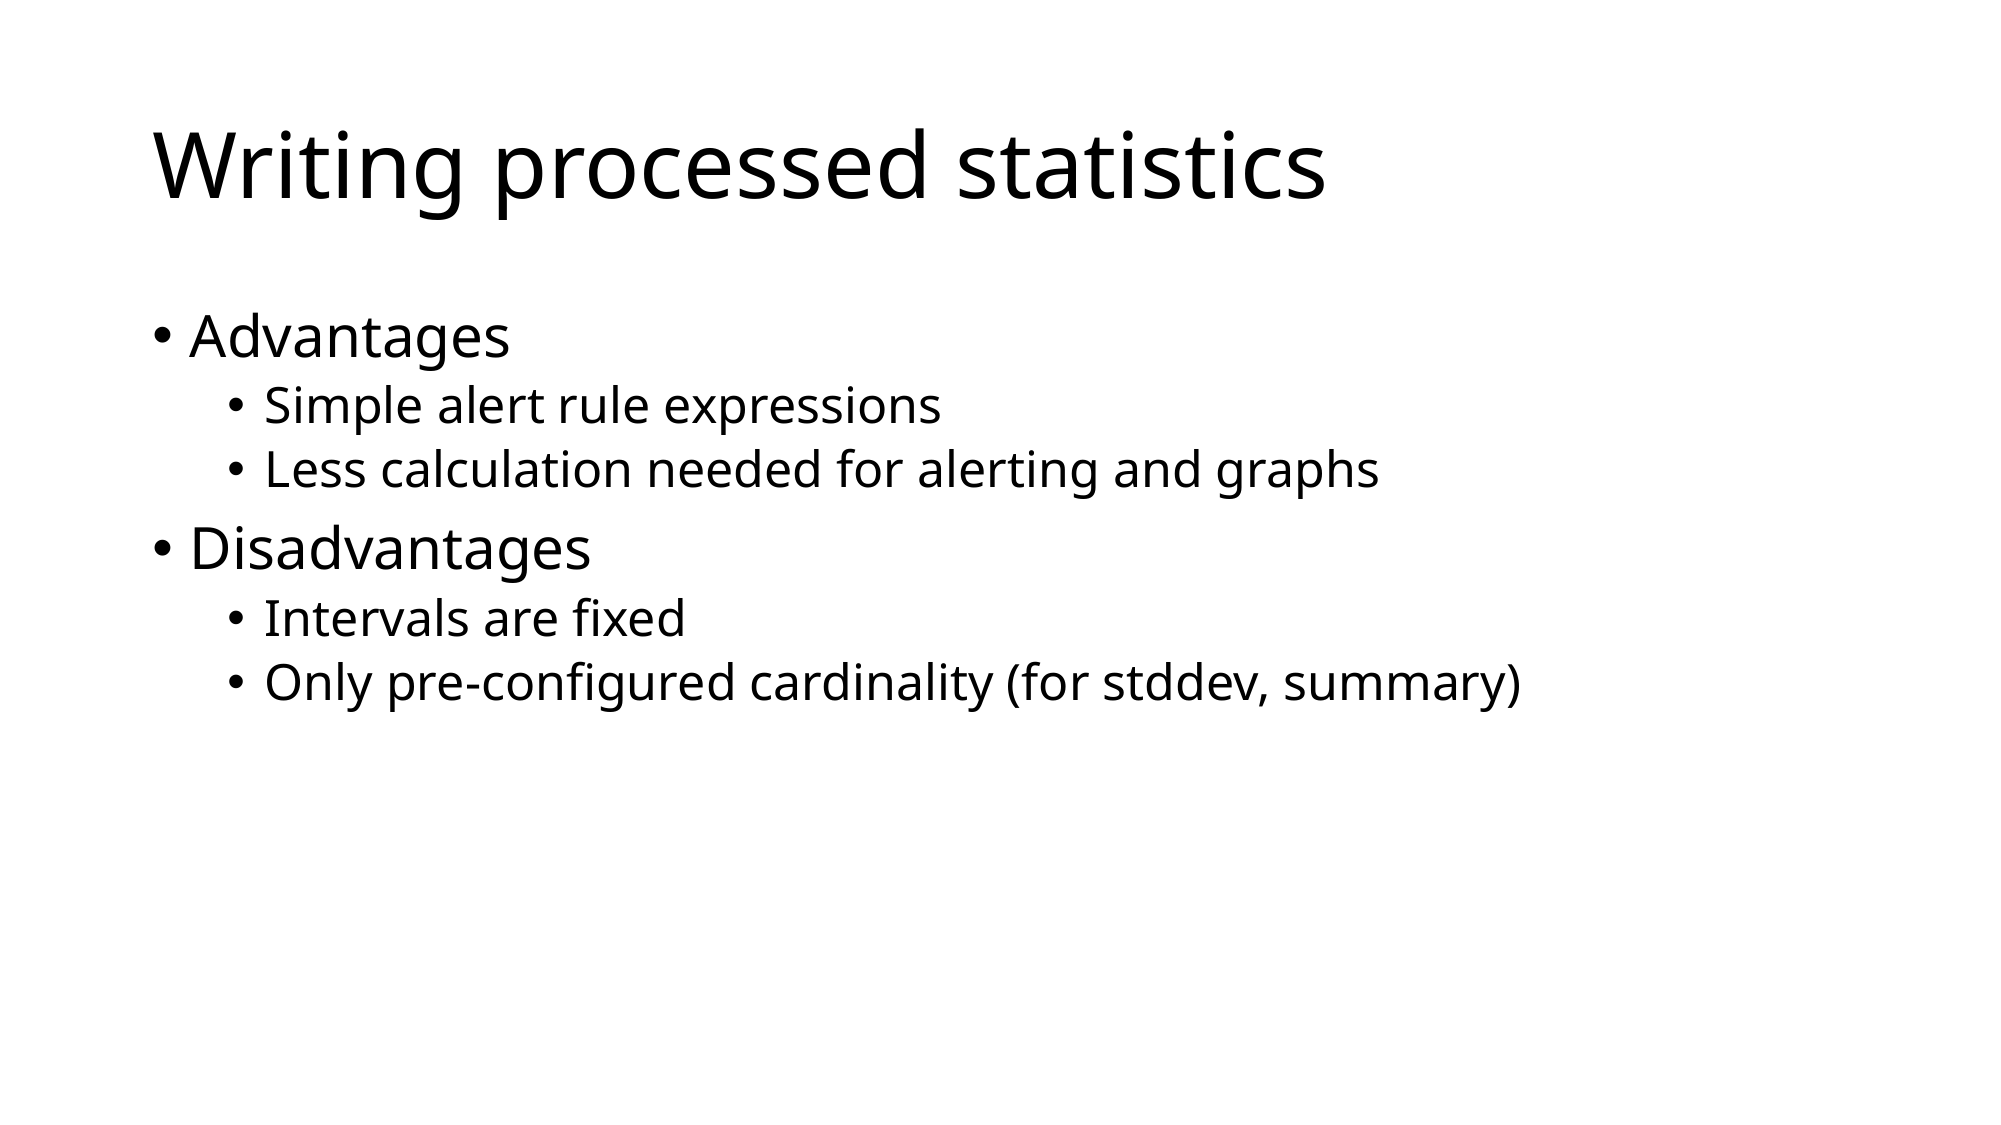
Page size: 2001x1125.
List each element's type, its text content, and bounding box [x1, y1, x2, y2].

title Writing processed statistics [137, 59, 1863, 278]
list Advantages Simple alert rule expressions Less calculation needed for alerting and graphs Disadvantages Intervals are fixed Only pre-configured cardinality (for stddev, summary) [137, 299, 1863, 1014]
